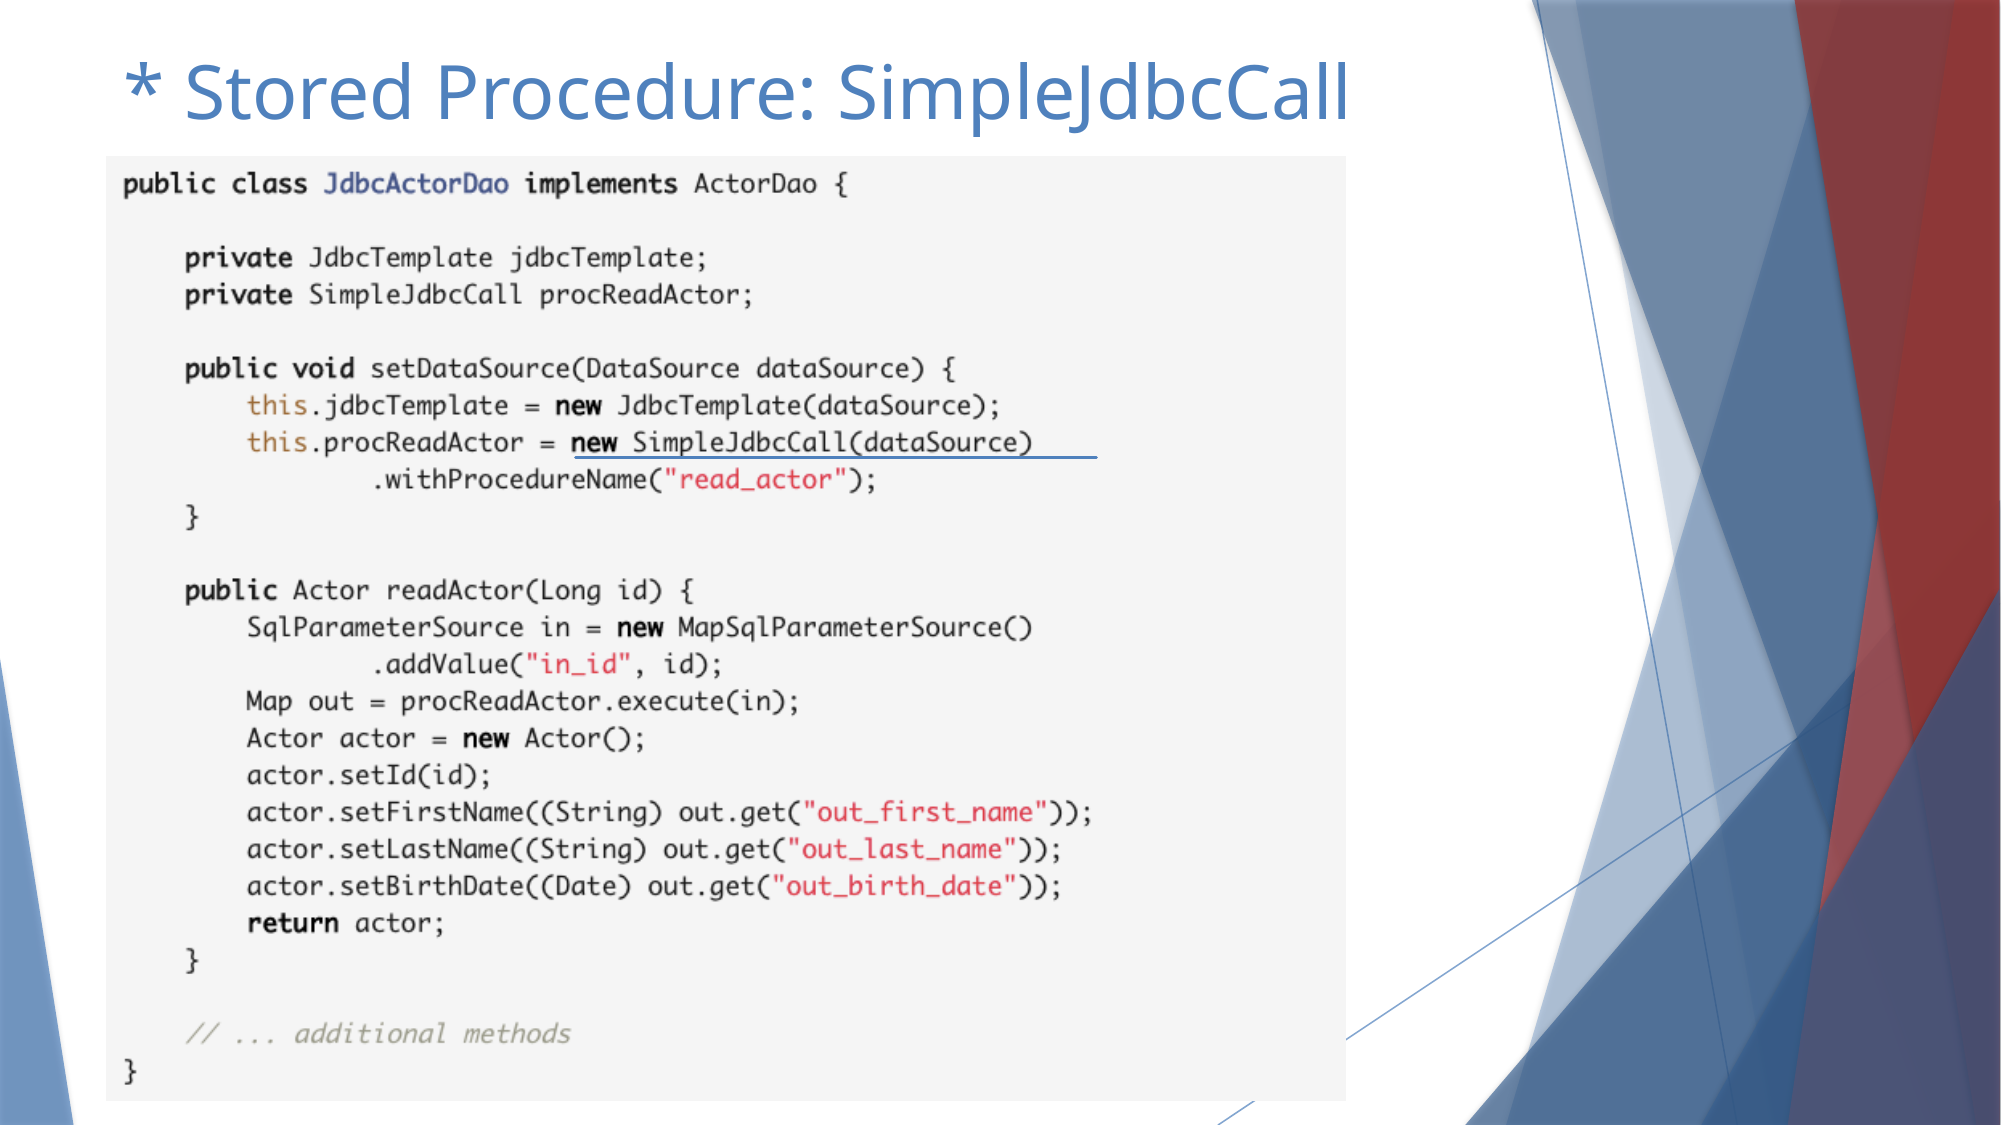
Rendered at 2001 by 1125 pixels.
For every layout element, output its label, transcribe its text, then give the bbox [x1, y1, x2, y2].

picture [106, 156, 1347, 1101]
title * Stored Procedure: SimpleJdbcCall [108, 36, 1519, 143]
